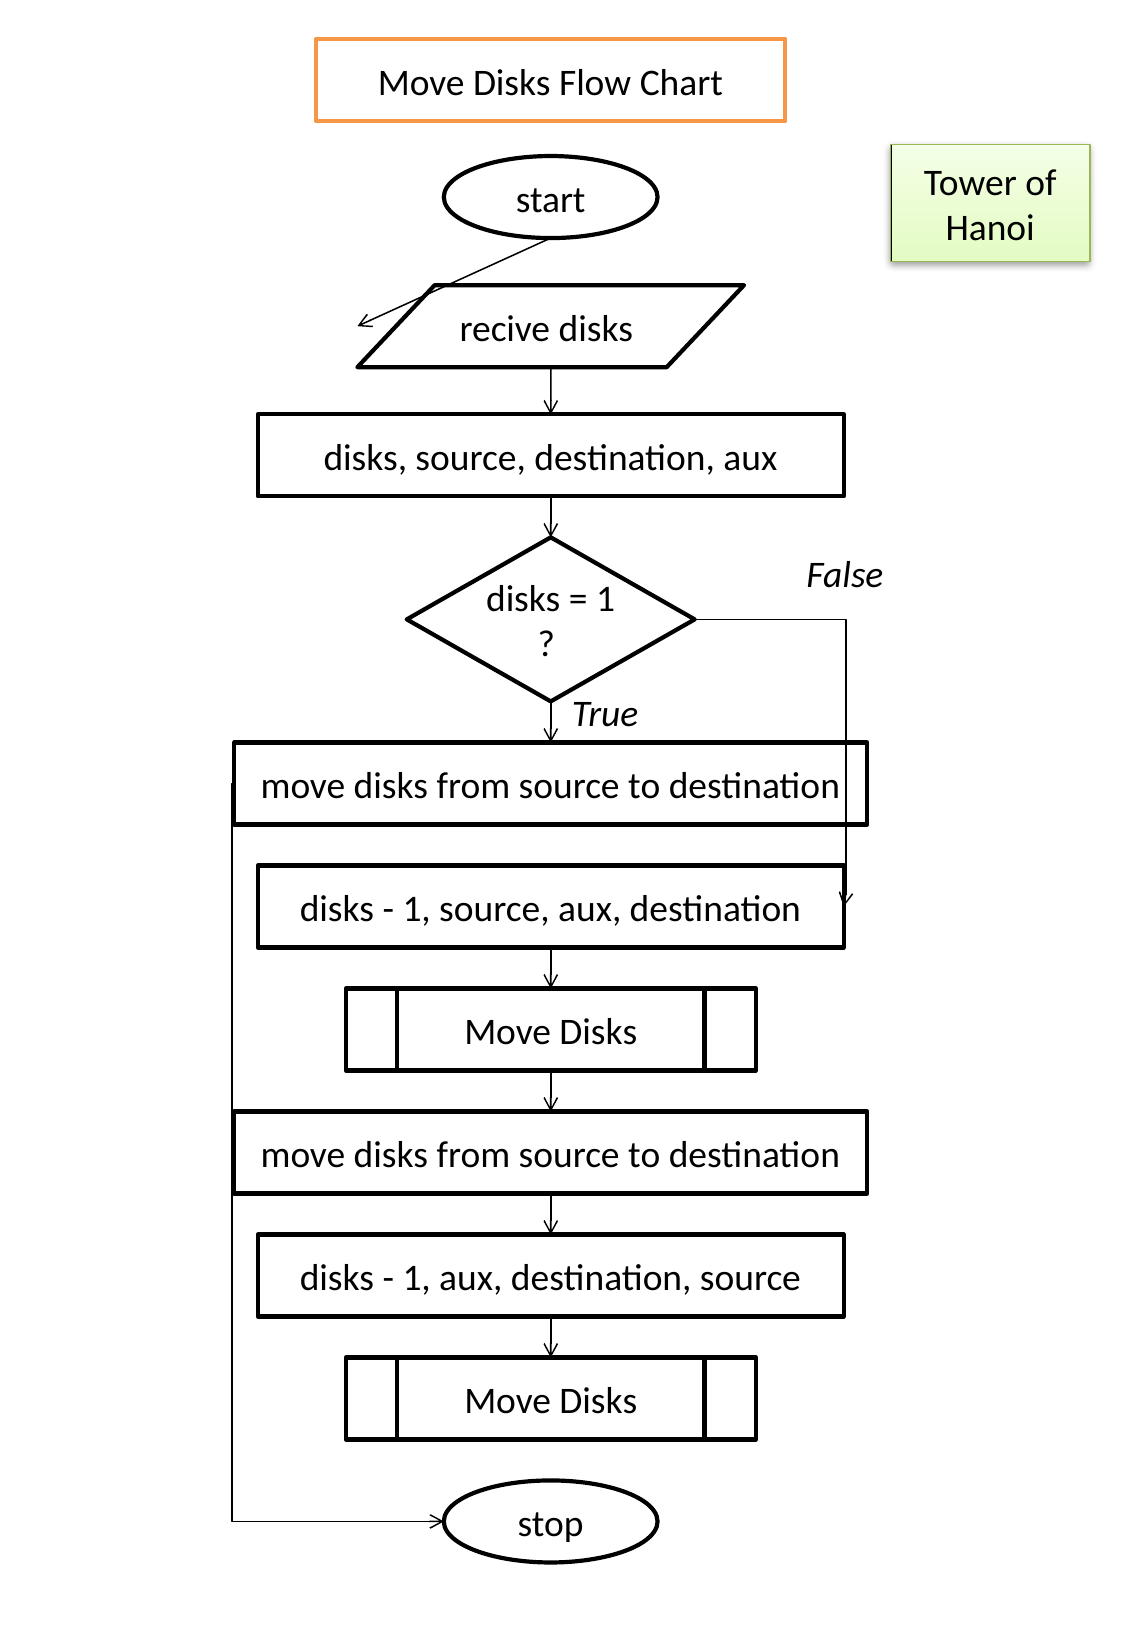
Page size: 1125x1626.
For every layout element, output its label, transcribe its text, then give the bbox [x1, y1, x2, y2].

text_box True [557, 681, 654, 742]
text_box disks - 1, source, aux, destination [448, 863, 846, 950]
text_box disks, source, destination, aux [256, 412, 846, 498]
text_box stop [443, 1478, 660, 1565]
text_box False [791, 542, 899, 603]
text_box recive disks [355, 283, 746, 370]
text_box Tower of Hanoi [890, 144, 1091, 262]
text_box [234, 783, 445, 1522]
text_box move disks from source to destination [849, 740, 869, 827]
text_box move disks from source to destination [448, 1109, 869, 1196]
text_box move disks from source to destination [232, 740, 689, 827]
text_box start [441, 153, 660, 241]
text_box Move Disks [448, 1355, 758, 1442]
text_box Move Disks [448, 986, 758, 1073]
text_box disks - 1, aux, destination, source [448, 1232, 846, 1319]
text_box disks = 1 ? [404, 535, 695, 704]
text_box Move Disks Flow Chart [314, 37, 787, 123]
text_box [694, 619, 844, 907]
